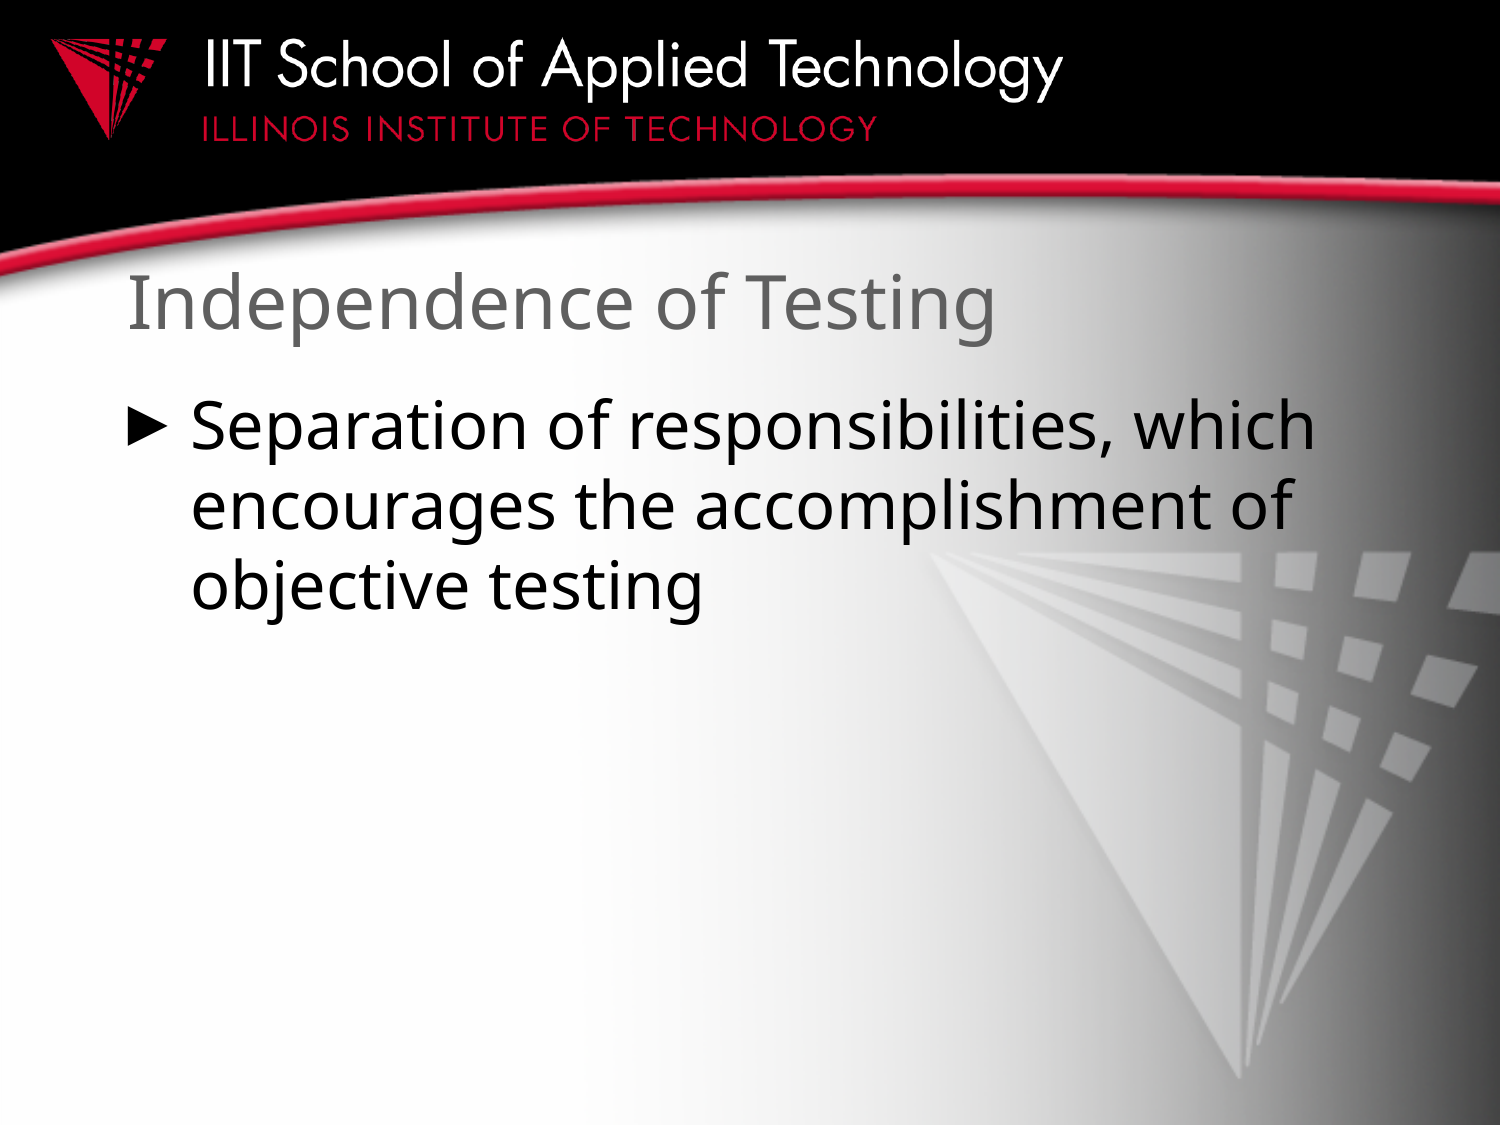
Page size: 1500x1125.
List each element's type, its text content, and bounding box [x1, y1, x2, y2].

list Separation of responsibilities, which encourages the accomplishment of objective testing [99, 374, 1388, 1101]
title Independence of Testing [112, 249, 1388, 351]
picture [0, 0, 1500, 1125]
